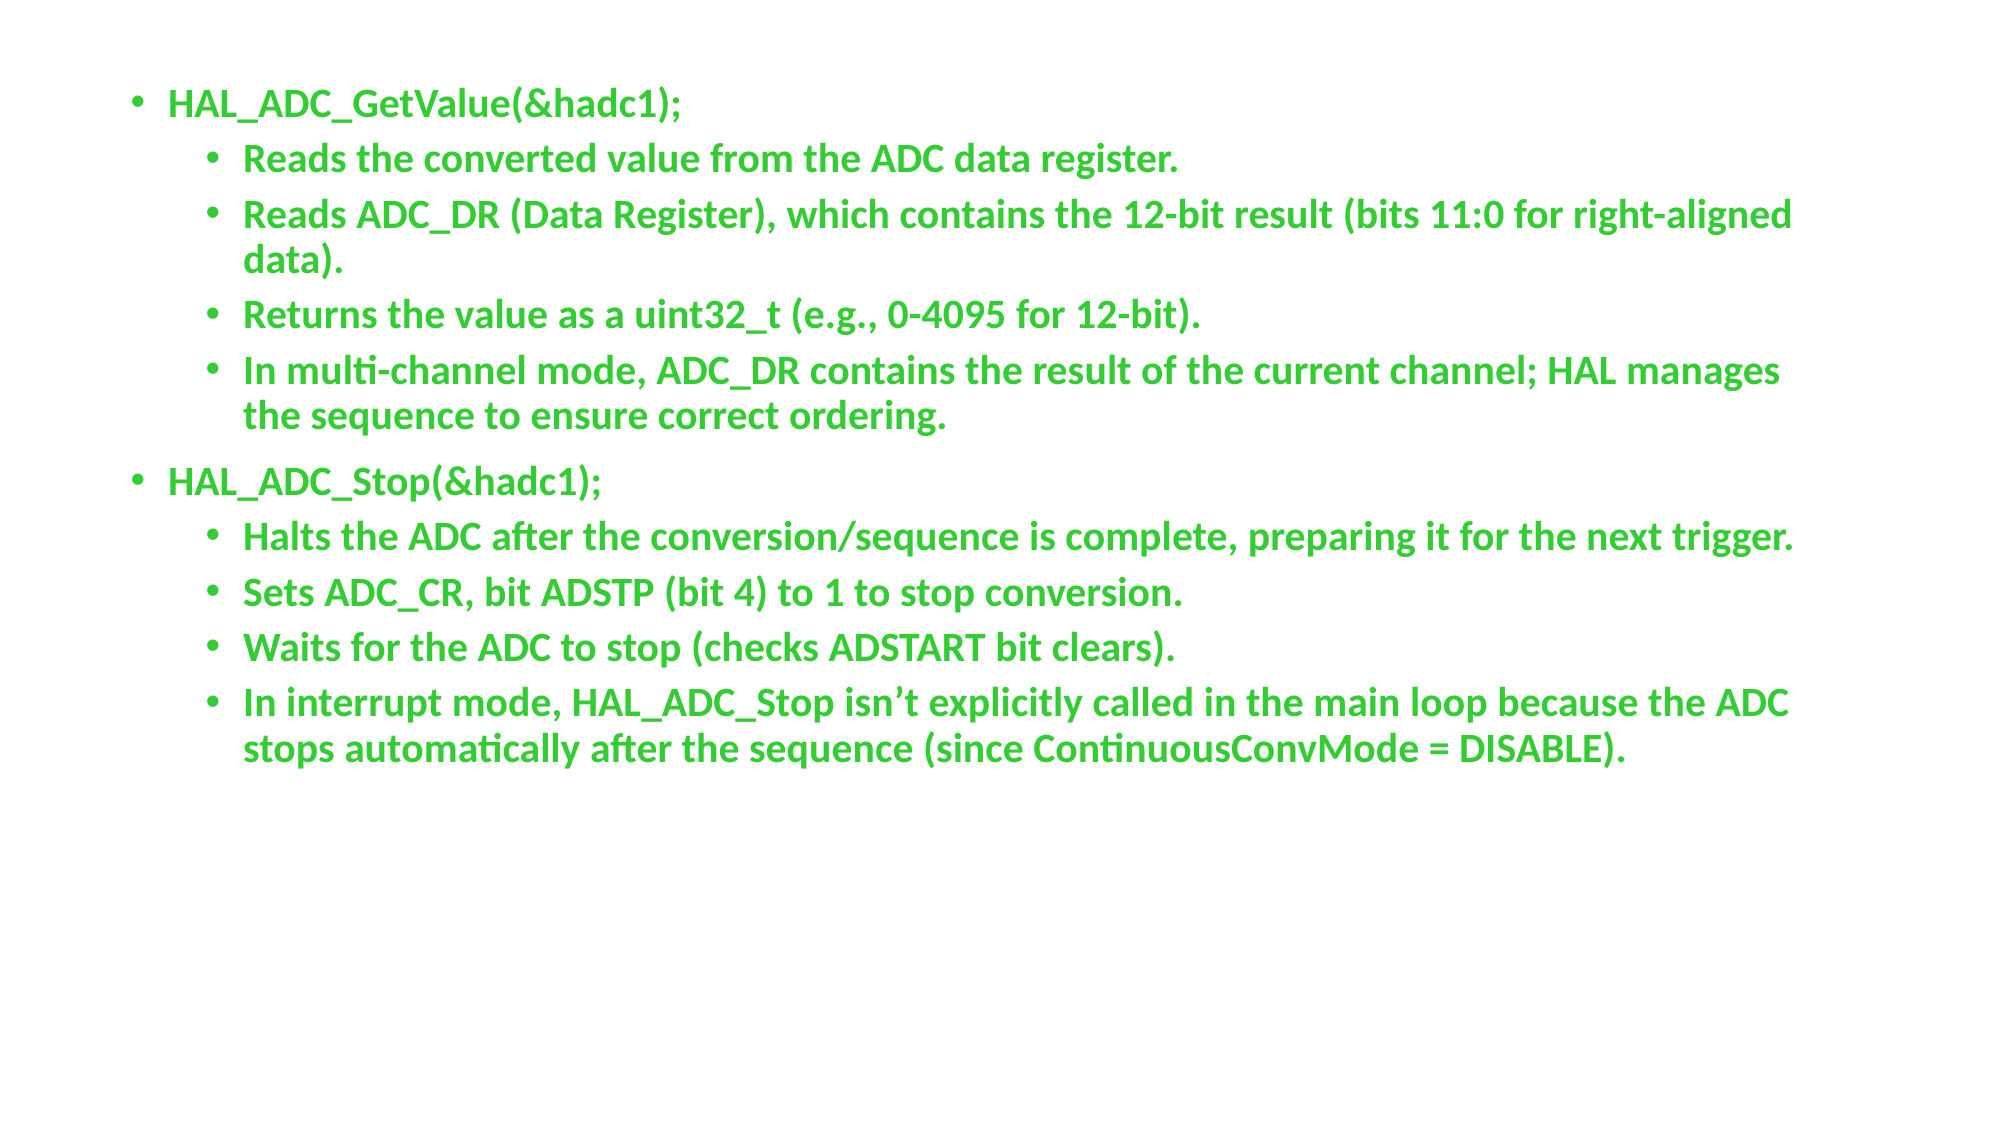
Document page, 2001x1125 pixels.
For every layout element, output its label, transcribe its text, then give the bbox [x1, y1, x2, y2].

list HAL_ADC_GetValue(&hadc1); Reads the converted value from the ADC data register. Reads ADC_DR (Data Register), which contains the 12-bit result (bits 11:0 for right-aligned data). Returns the value as a uint32_t (e.g., 0-4095 for 12-bit). In multi-channel mode, ADC_DR contains the result of the current channel; HAL manages the sequence to ensure correct ordering. HAL_ADC_Stop(&hadc1); Halts the ADC after the conversion/sequence is complete, preparing it for the next trigger. Sets ADC_CR, bit ADSTP (bit 4) to 1 to stop conversion. Waits for the ADC to stop (checks ADSTART bit clears). In interrupt mode, HAL_ADC_Stop isn’t explicitly called in the main loop because the ADC stops automatically after the sequence (since ContinuousConvMode = DISABLE). [115, 73, 1863, 1014]
